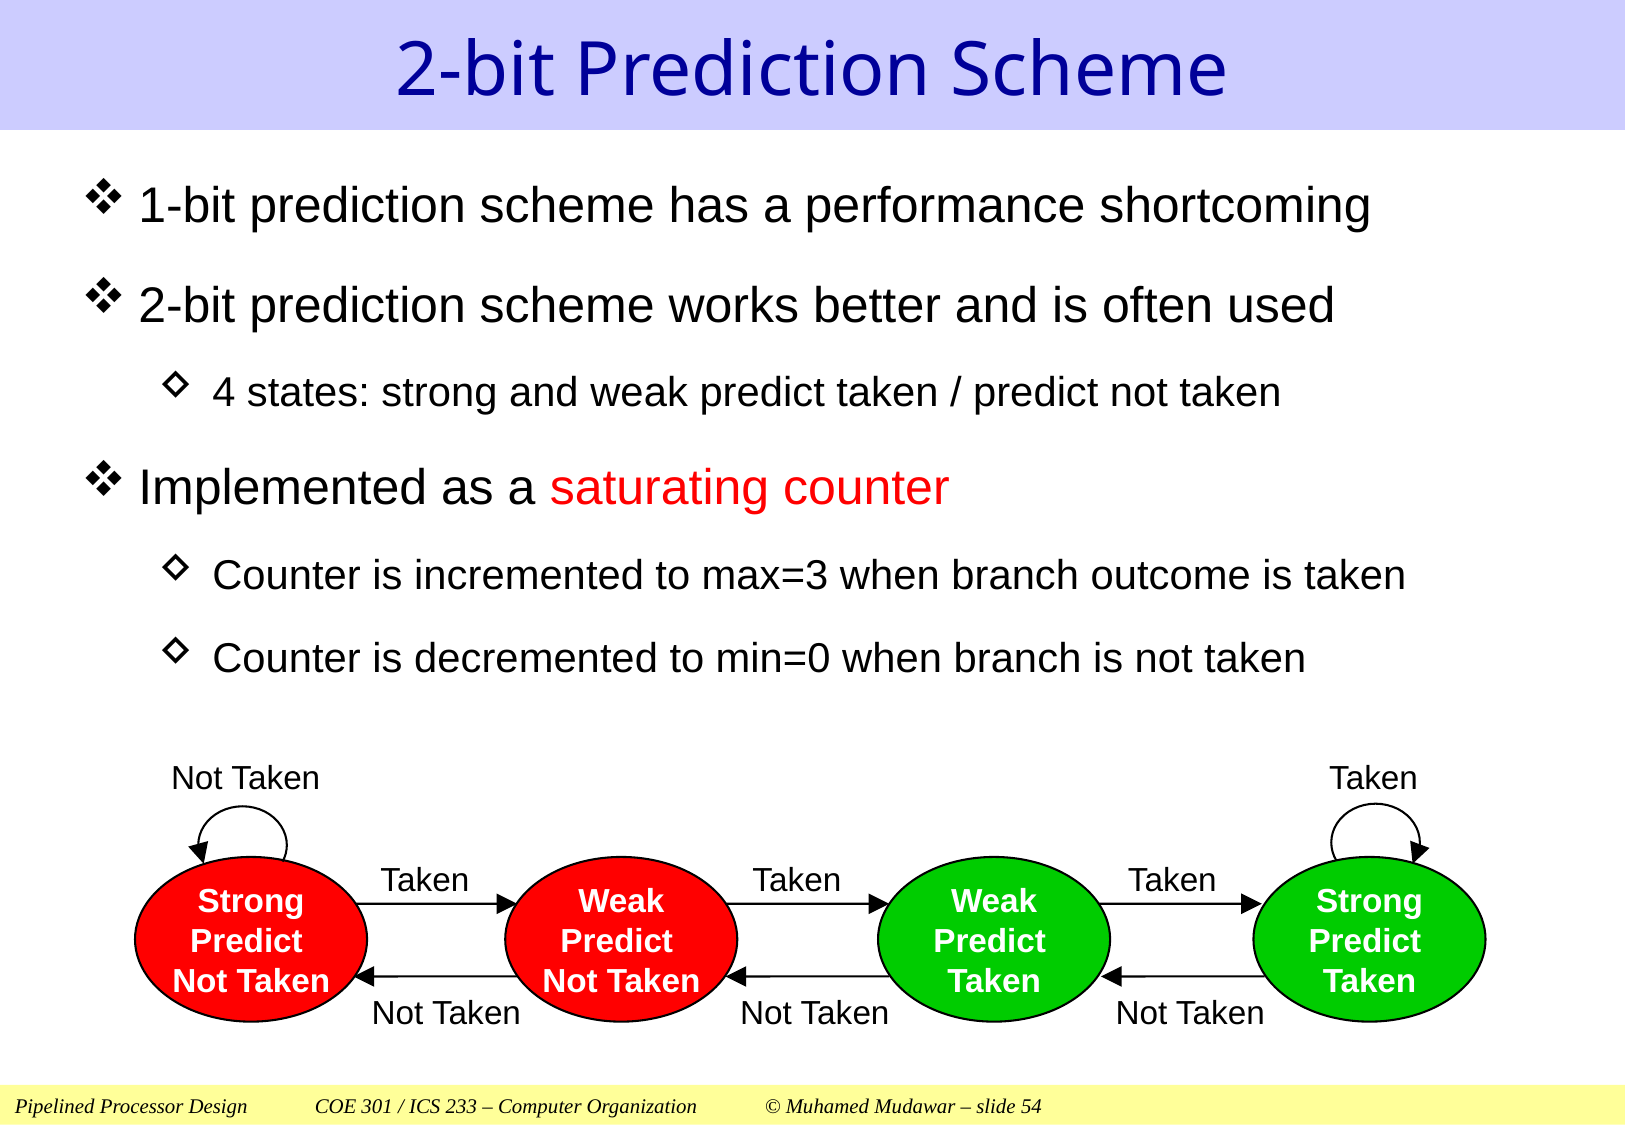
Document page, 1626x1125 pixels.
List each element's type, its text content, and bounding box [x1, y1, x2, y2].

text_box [134, 751, 1486, 1042]
list 1-bit prediction scheme has a performance shortcoming 2-bit prediction scheme works better and is often used 4 states: strong and weak predict taken / predict not taken Implemented as a saturating counter Counter is incremented to max=3 when branch outcome is taken Counter is decremented to min=0 when branch is not taken [81, 153, 1544, 733]
title 2-bit Prediction Scheme [0, 0, 1625, 130]
